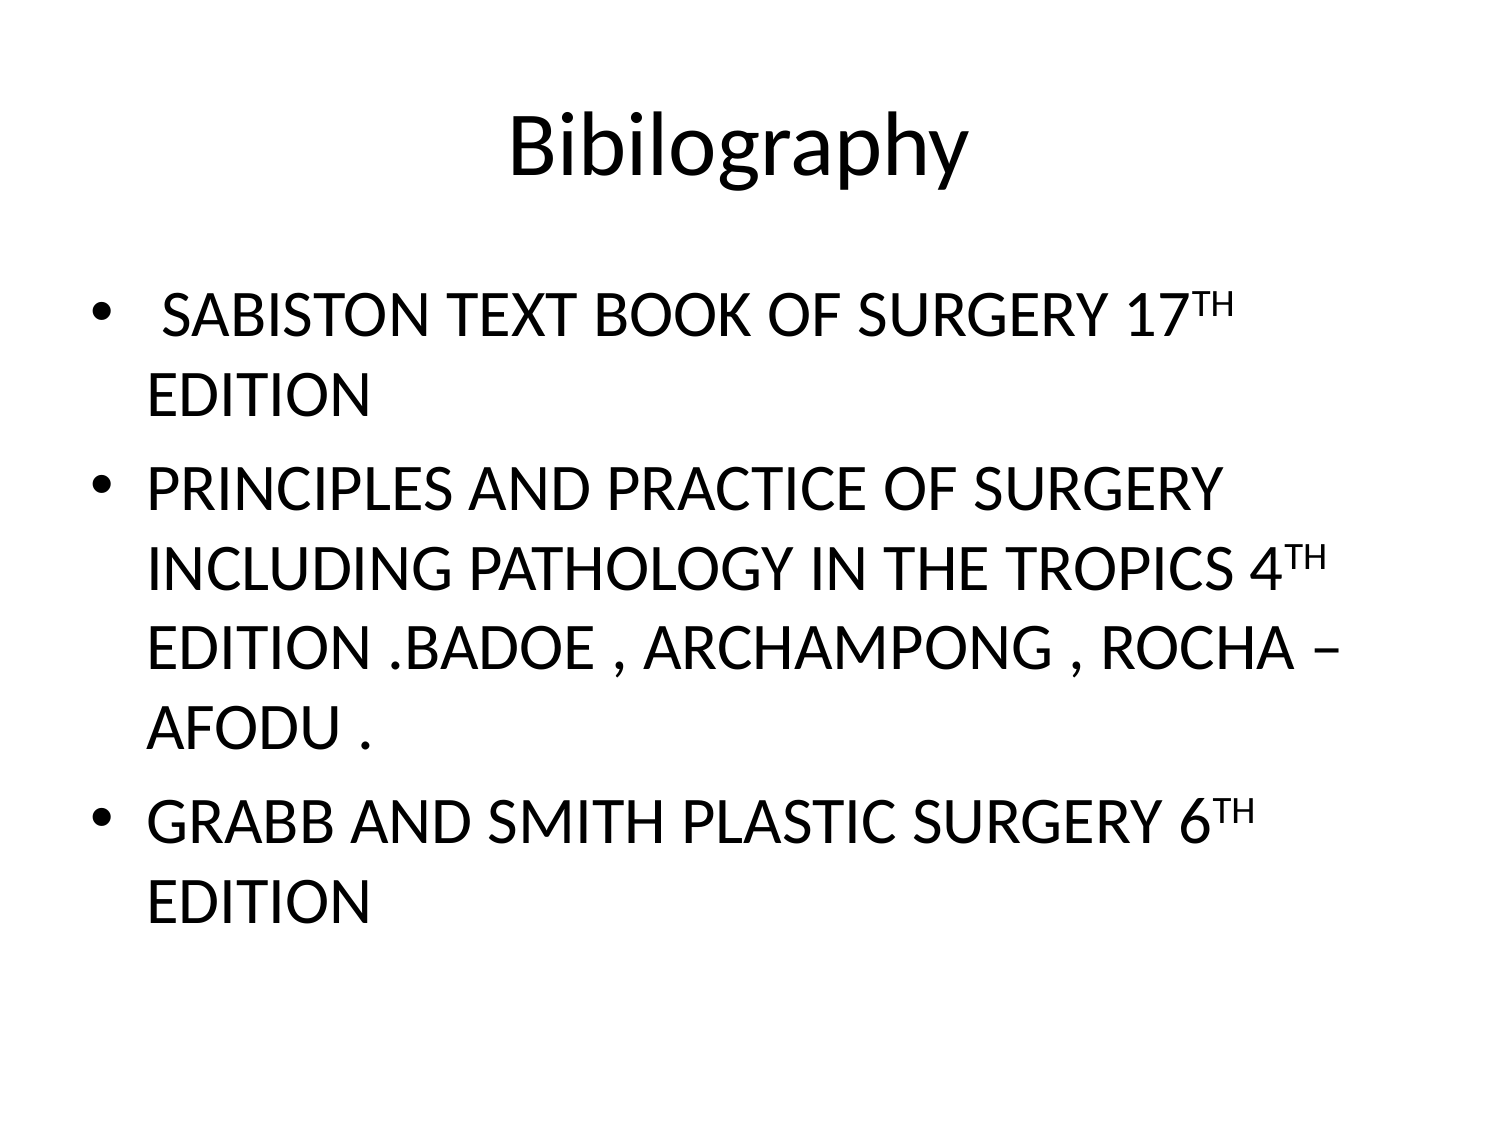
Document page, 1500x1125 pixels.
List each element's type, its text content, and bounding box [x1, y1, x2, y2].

title Bibilography [75, 45, 1425, 233]
list SABISTON TEXT BOOK OF SURGERY 17TH EDITION PRINCIPLES AND PRACTICE OF SURGERY INCLUDING PATHOLOGY IN THE TROPICS 4TH EDITION .BADOE , ARCHAMPONG , ROCHA – AFODU . GRABB AND SMITH PLASTIC SURGERY 6TH EDITION [75, 262, 1425, 1005]
